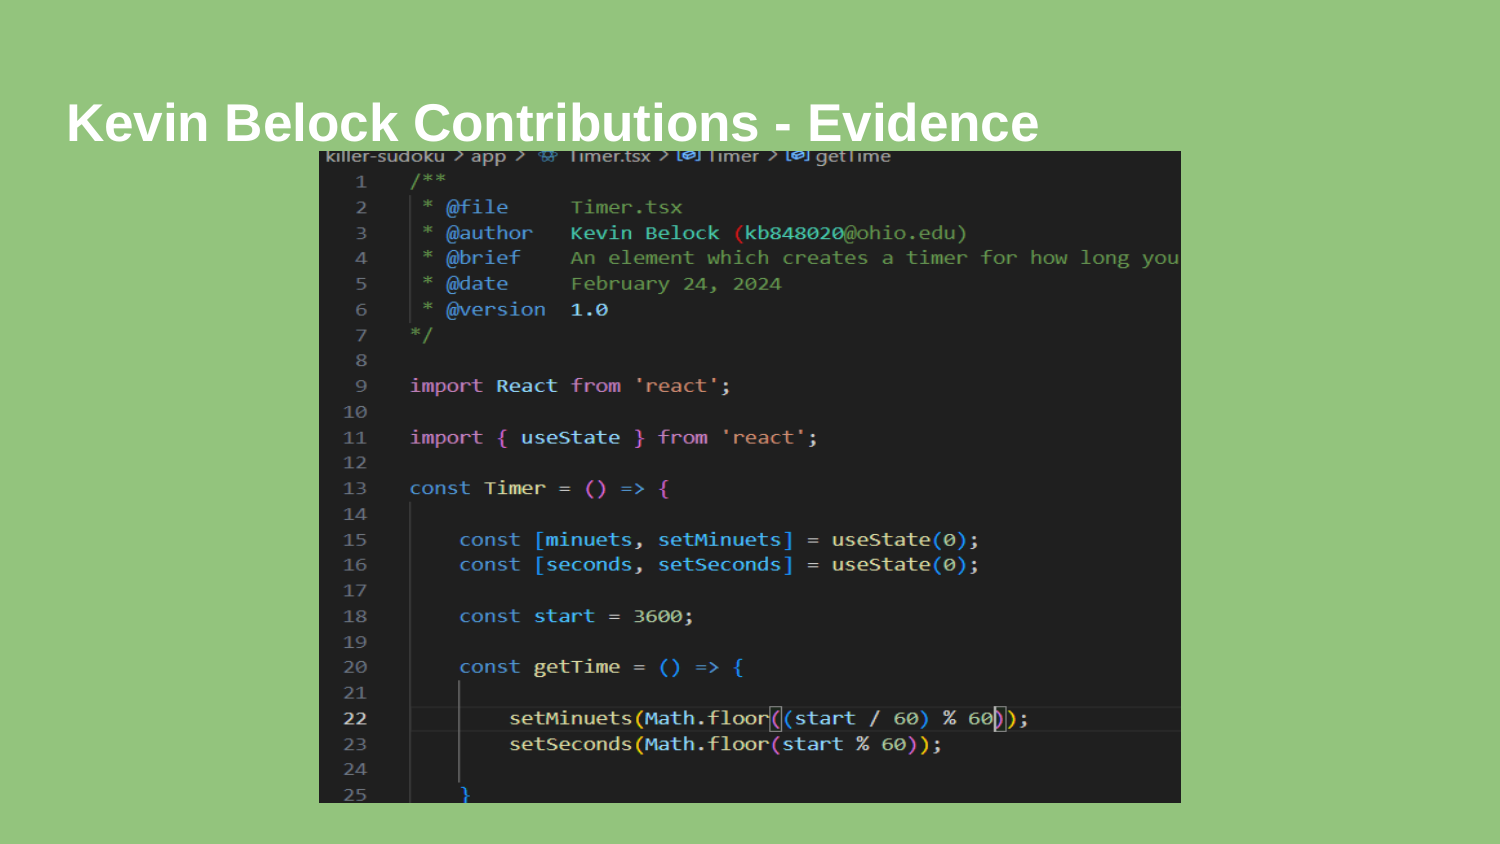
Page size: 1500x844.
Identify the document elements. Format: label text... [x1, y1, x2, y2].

picture [319, 150, 1181, 804]
title Kevin Belock Contributions - Evidence [51, 72, 1449, 167]
